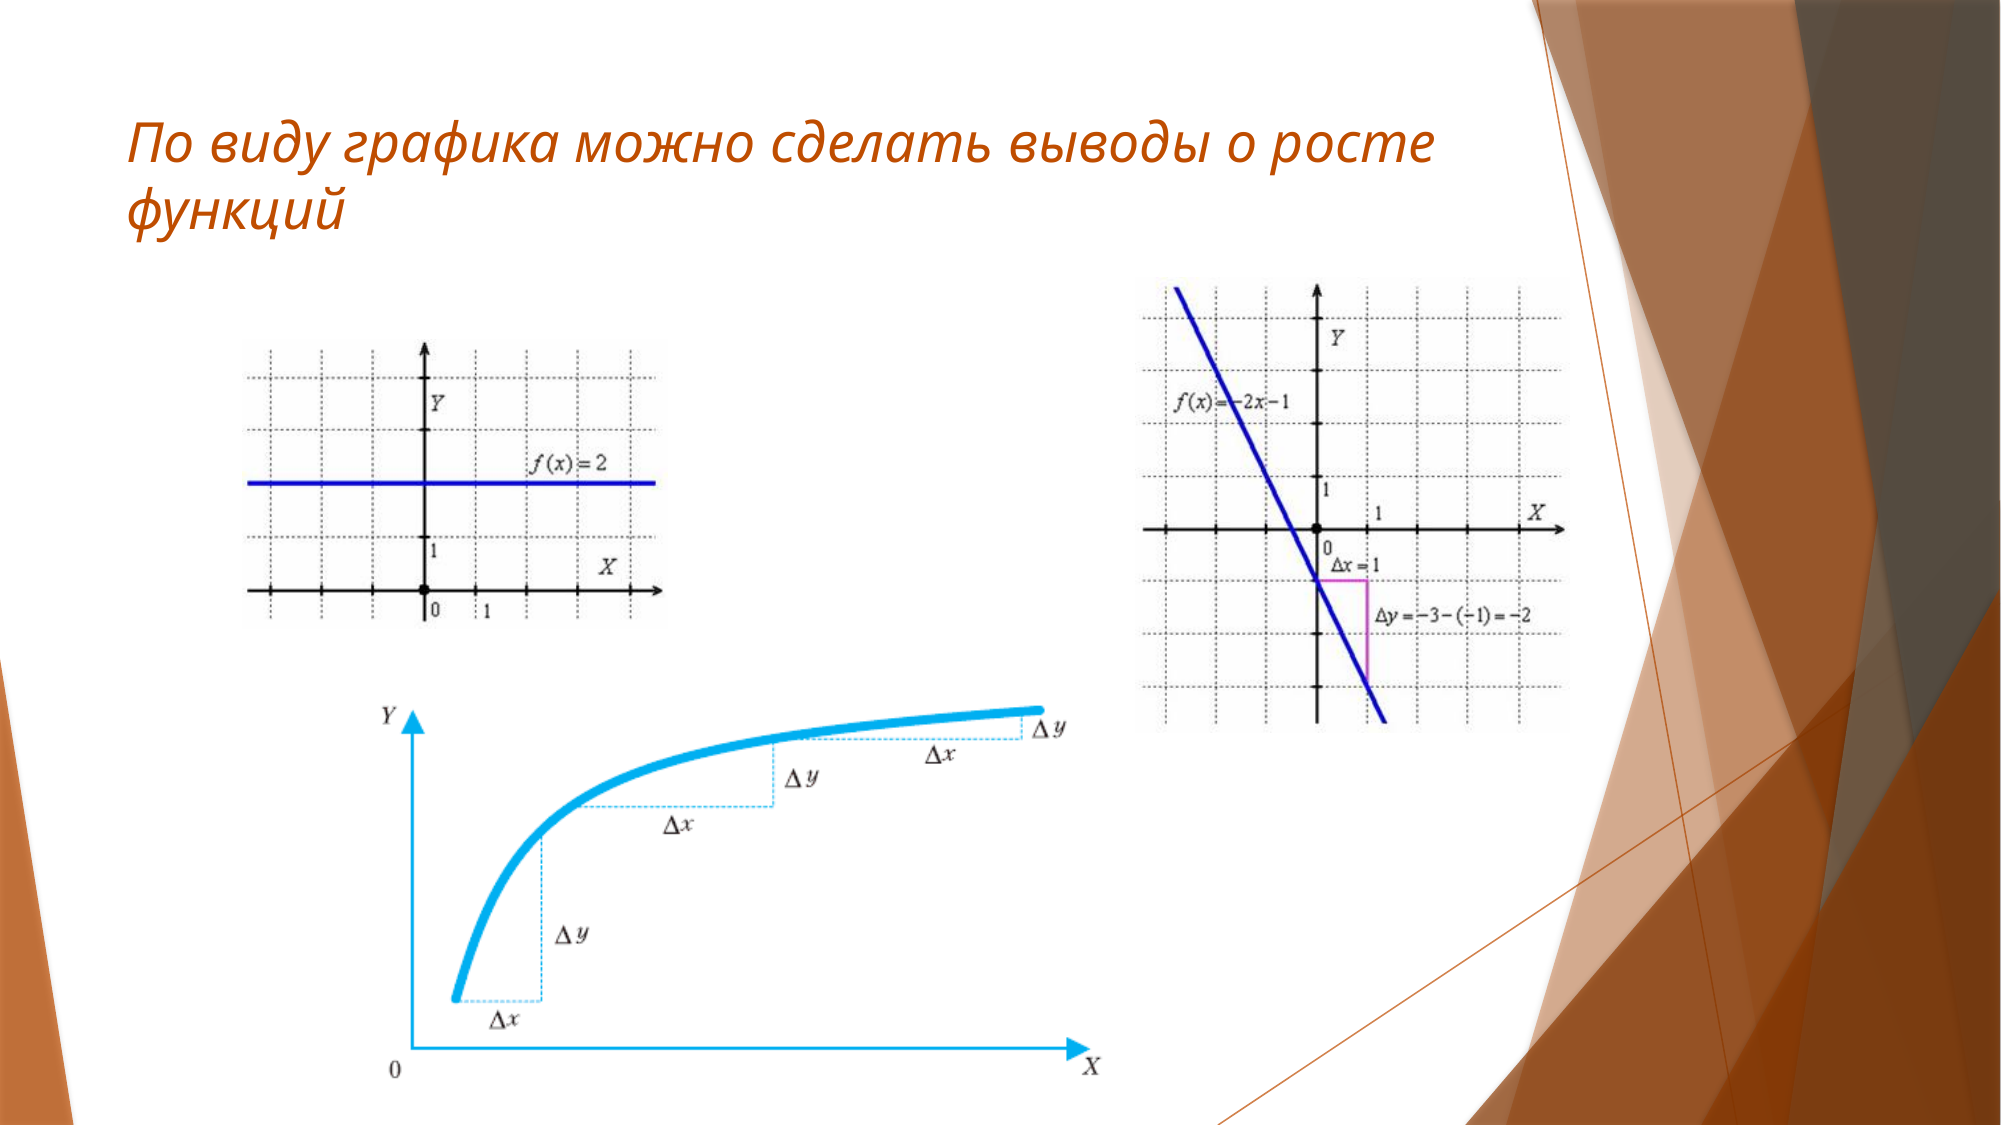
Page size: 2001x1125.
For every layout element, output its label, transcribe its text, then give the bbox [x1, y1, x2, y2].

picture [241, 338, 668, 629]
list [360, 681, 1134, 1089]
picture [1134, 276, 1571, 734]
title По виду графика можно сделать выводы о росте функций [111, 99, 1522, 317]
